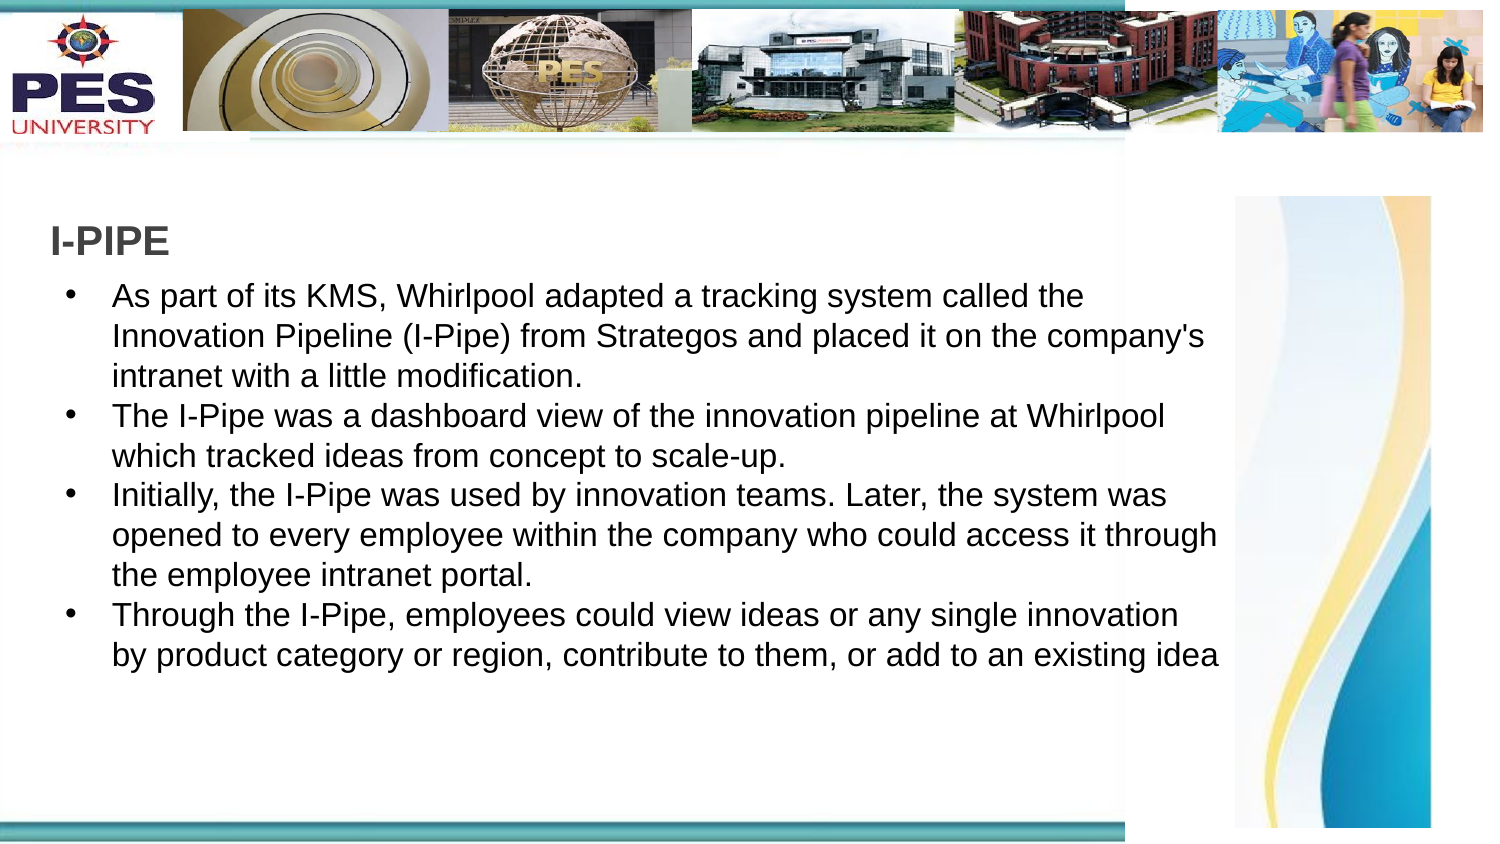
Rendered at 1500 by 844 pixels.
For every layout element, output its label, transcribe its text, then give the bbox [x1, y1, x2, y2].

picture [0, 0, 1483, 844]
picture [1235, 196, 1433, 828]
text_box As part of its KMS, Whirlpool adapted a tracking system called the Innovation Pipeline (I-Pipe) from Strategos and placed it on the company's intranet with a little modification. The I-Pipe was a dashboard view of the innovation pipeline at Whirlpool which tracked ideas from concept to scale-up. Initially, the I-Pipe was used by innovation teams. Later, the system was opened to every employee within the company who could access it through the employee intranet portal. Through the I-Pipe, employees could view ideas or any single innovation by product category or region, contribute to them, or add to an existing idea [49, 266, 1238, 726]
title I-PIPE [50, 213, 1086, 265]
